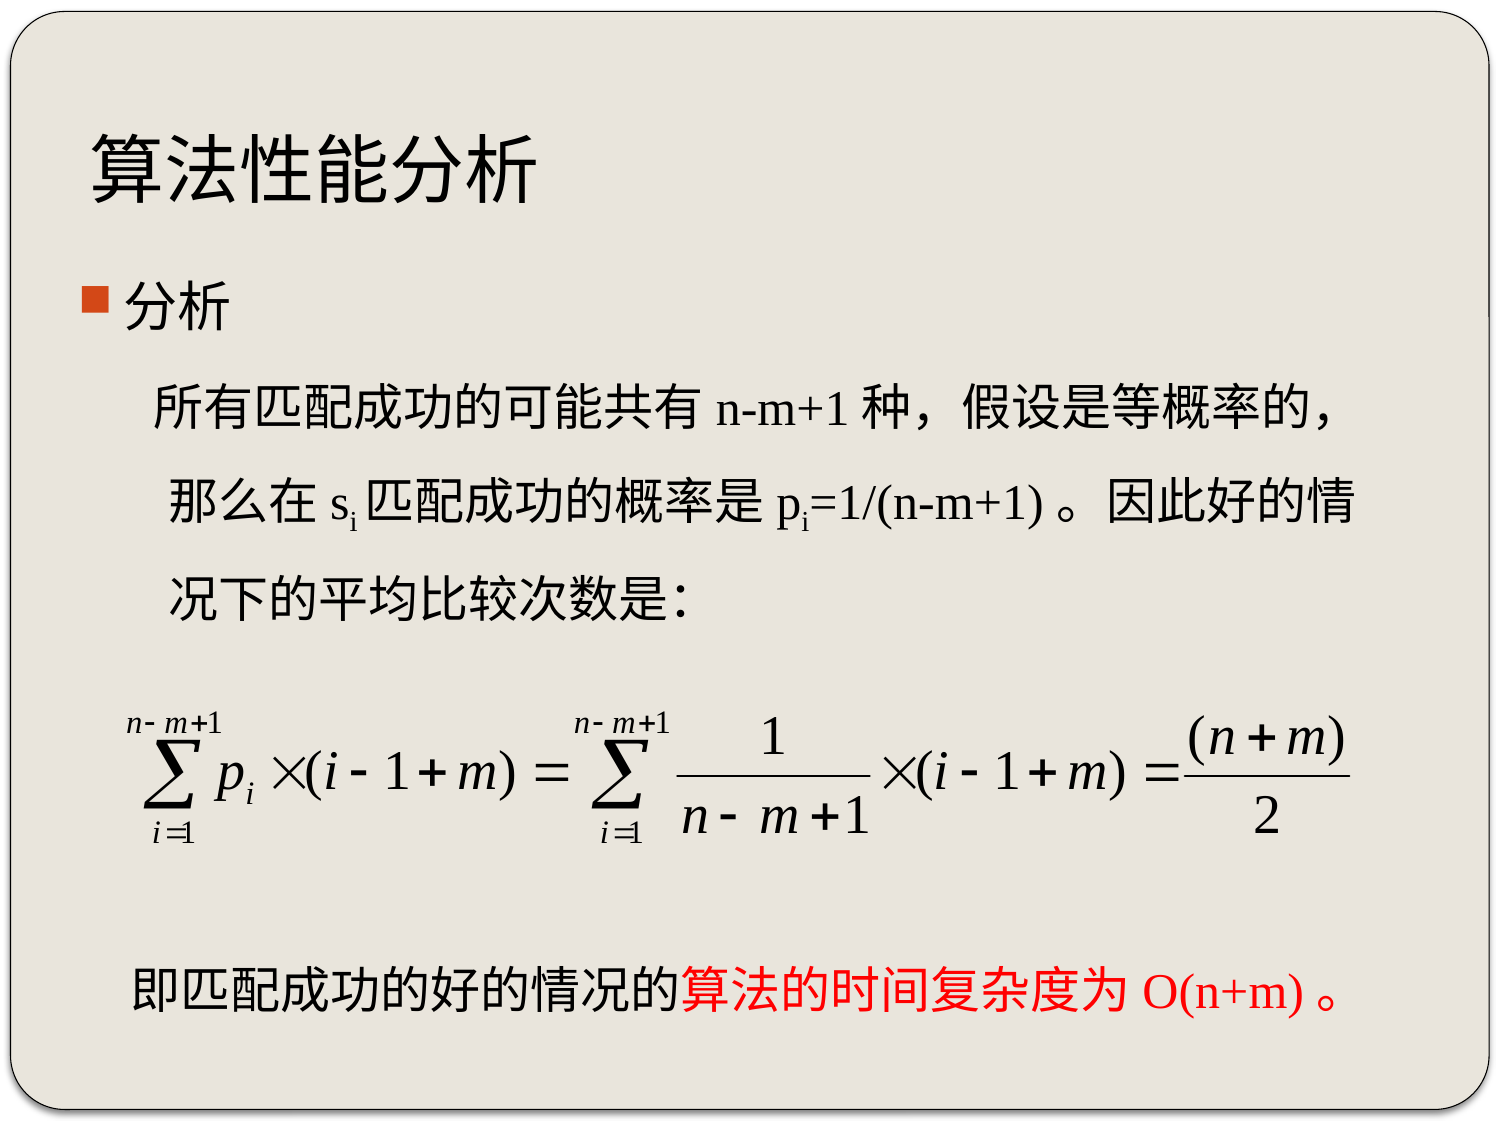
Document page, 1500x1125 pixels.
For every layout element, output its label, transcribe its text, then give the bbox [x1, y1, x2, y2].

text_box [116, 696, 1360, 856]
title 算法性能分析 [75, 39, 1350, 228]
list 分析 所有匹配成功的可能共有n-m+1种，假设是等概率的，那么在si匹配成功的概率是pi=1/(n-m+1)。因此好的情况下的平均比较次数是： 即匹配成功的好的情况的算法的时间复杂度为O(n+m)。 [63, 232, 1414, 1053]
